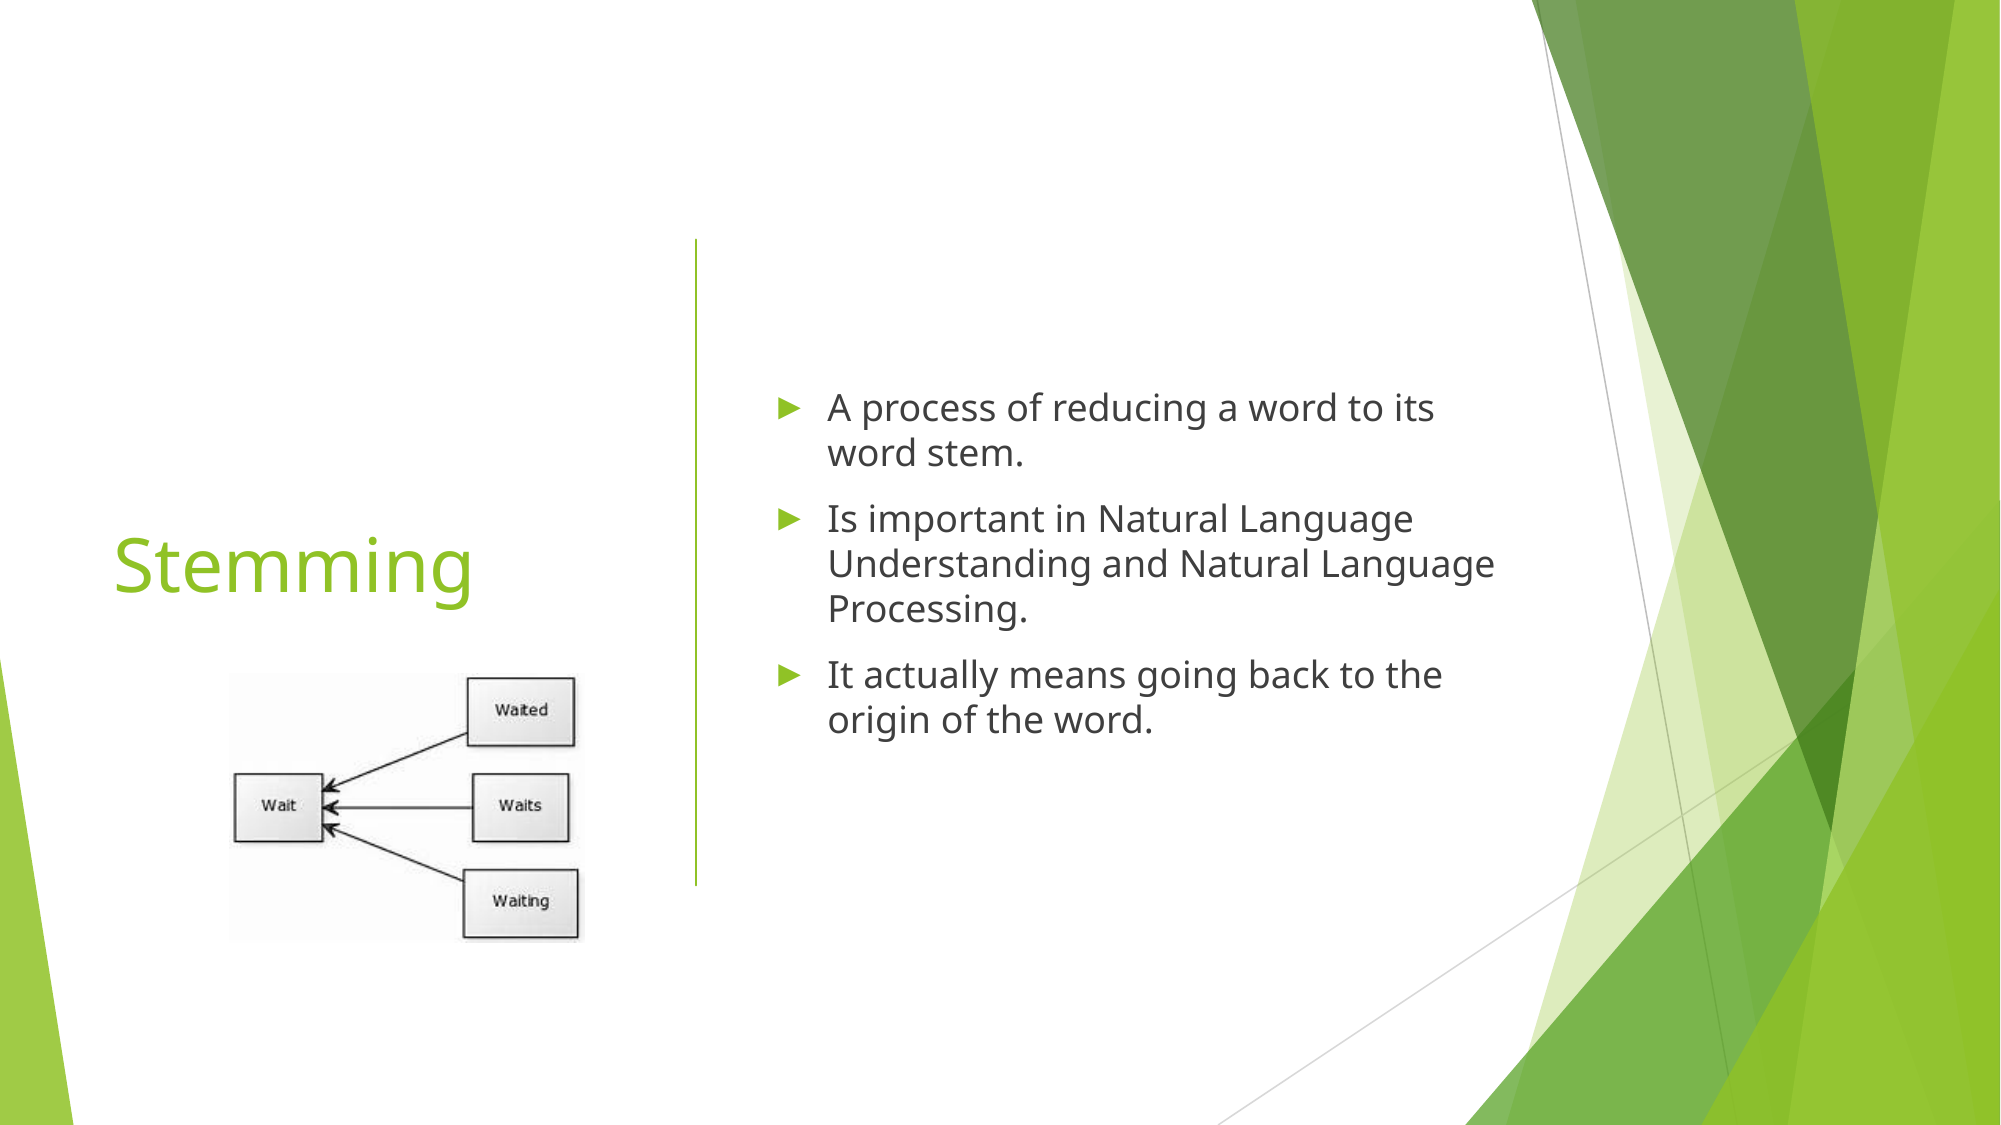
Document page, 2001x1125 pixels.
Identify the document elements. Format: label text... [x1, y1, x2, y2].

picture [229, 673, 585, 943]
title Stemming [104, 133, 659, 992]
list A process of reducing a word to its word stem. Is important in Natural Language Understanding and Natural Language Processing. It actually means going back to the origin of the word. [762, 133, 1522, 992]
